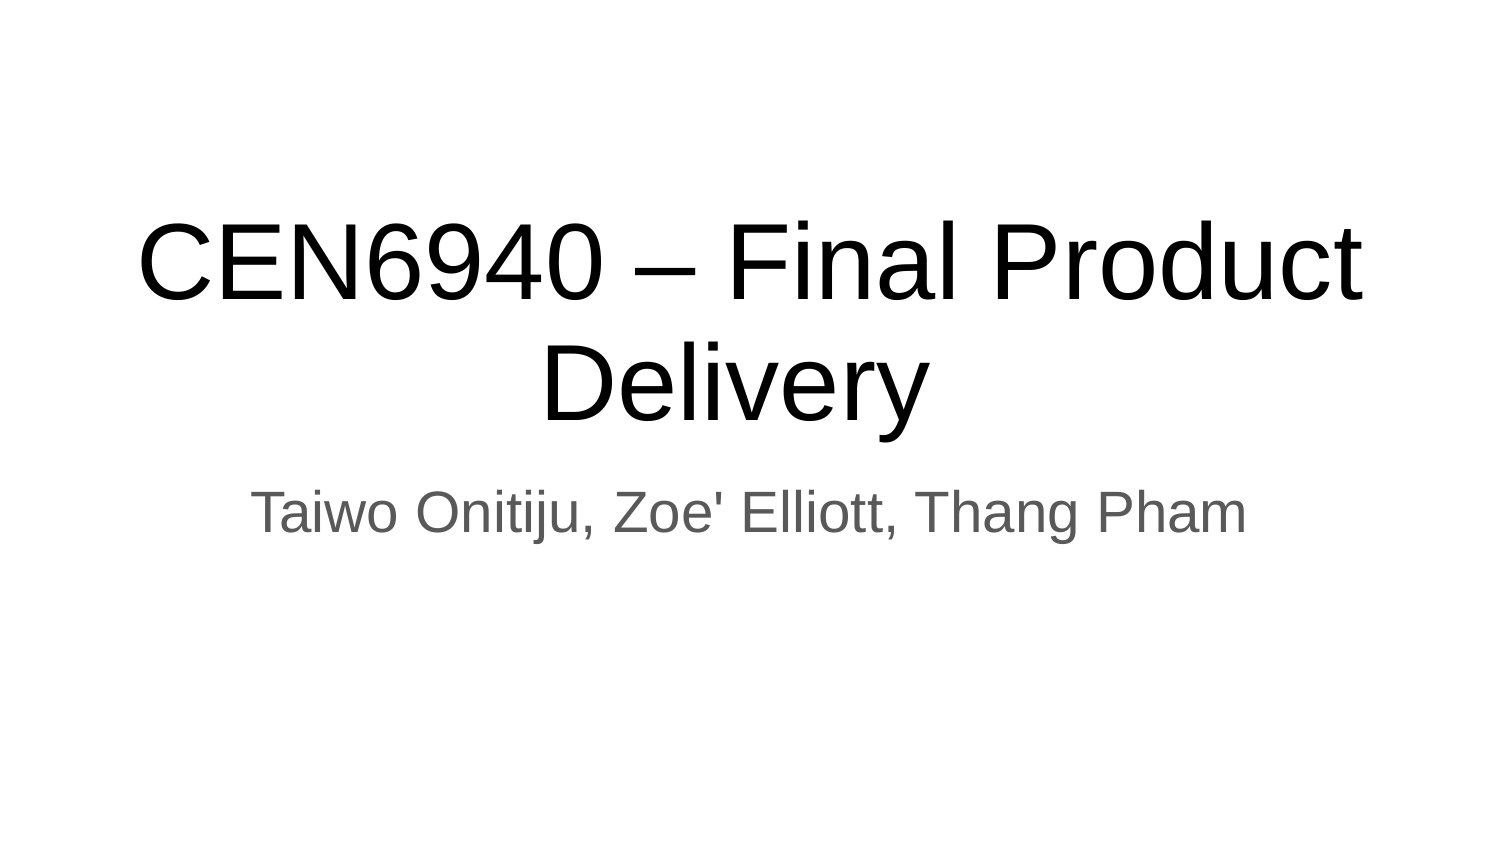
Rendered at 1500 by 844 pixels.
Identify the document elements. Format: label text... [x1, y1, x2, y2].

title CEN6940 – Final Product Delivery [51, 122, 1449, 459]
subtitle Taiwo Onitiju, Zoe' Elliott, Thang Pham [51, 464, 1449, 595]
